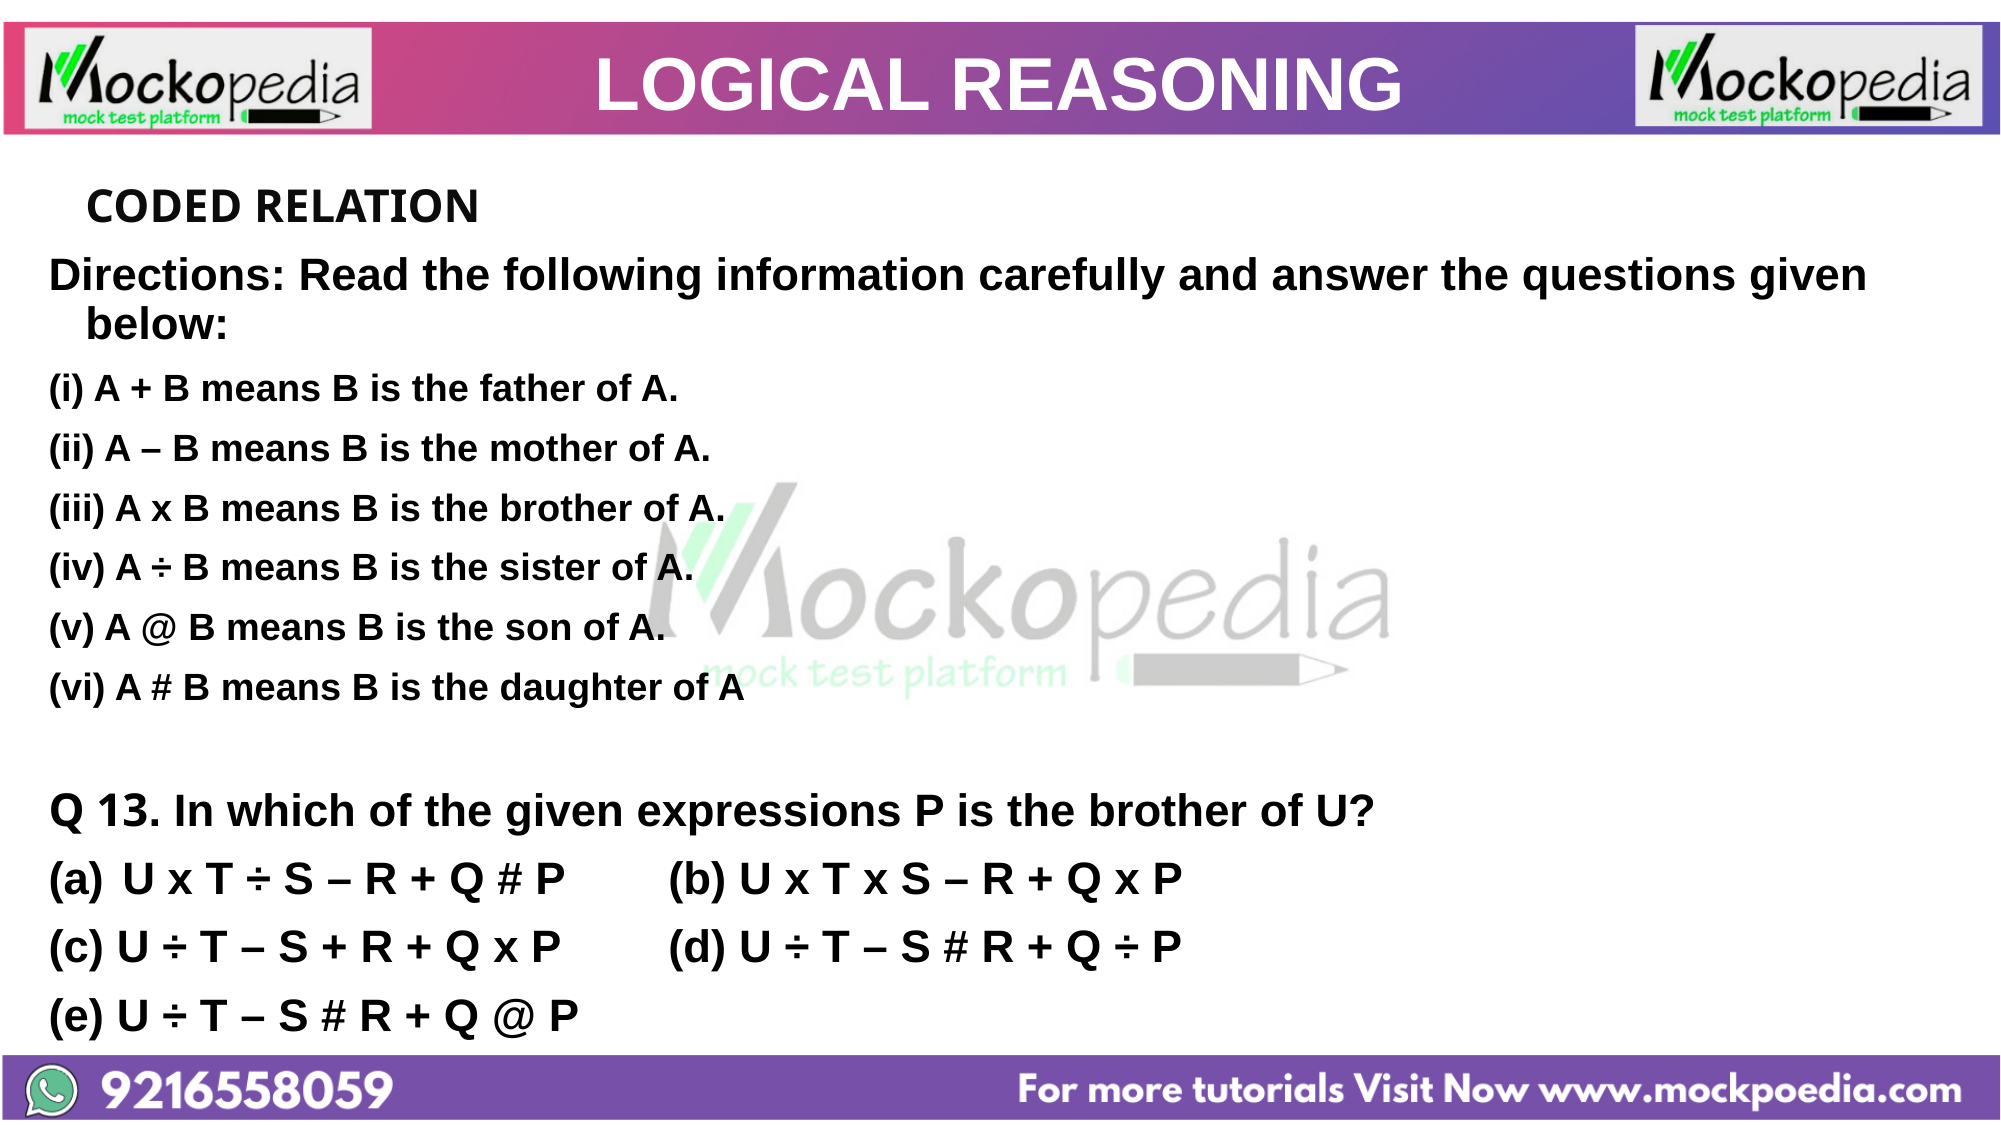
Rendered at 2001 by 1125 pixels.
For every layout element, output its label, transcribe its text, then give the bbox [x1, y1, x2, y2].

picture [0, 0, 2001, 1125]
title LOGICAL REASONING [41, 31, 1959, 142]
list CODED RELATION Directions: Read the following information carefully and answer the questions given below: (i) A + B means B is the father of A. (ii) A – B means B is the mother of A. (iii) A x B means B is the brother of A. (iv) A ÷ B means B is the sister of A. (v) A @ B means B is the son of A. (vi) A # B means B is the daughter of A Q 13. In which of the given expressions P is the brother of U? U x T ÷ S – R + Q # P (b) U x T x S – R + Q x P (c) U ÷ T – S + R + Q x P (d) U ÷ T – S # R + Q ÷ P (e) U ÷ T – S # R + Q @ P [33, 175, 1959, 1053]
